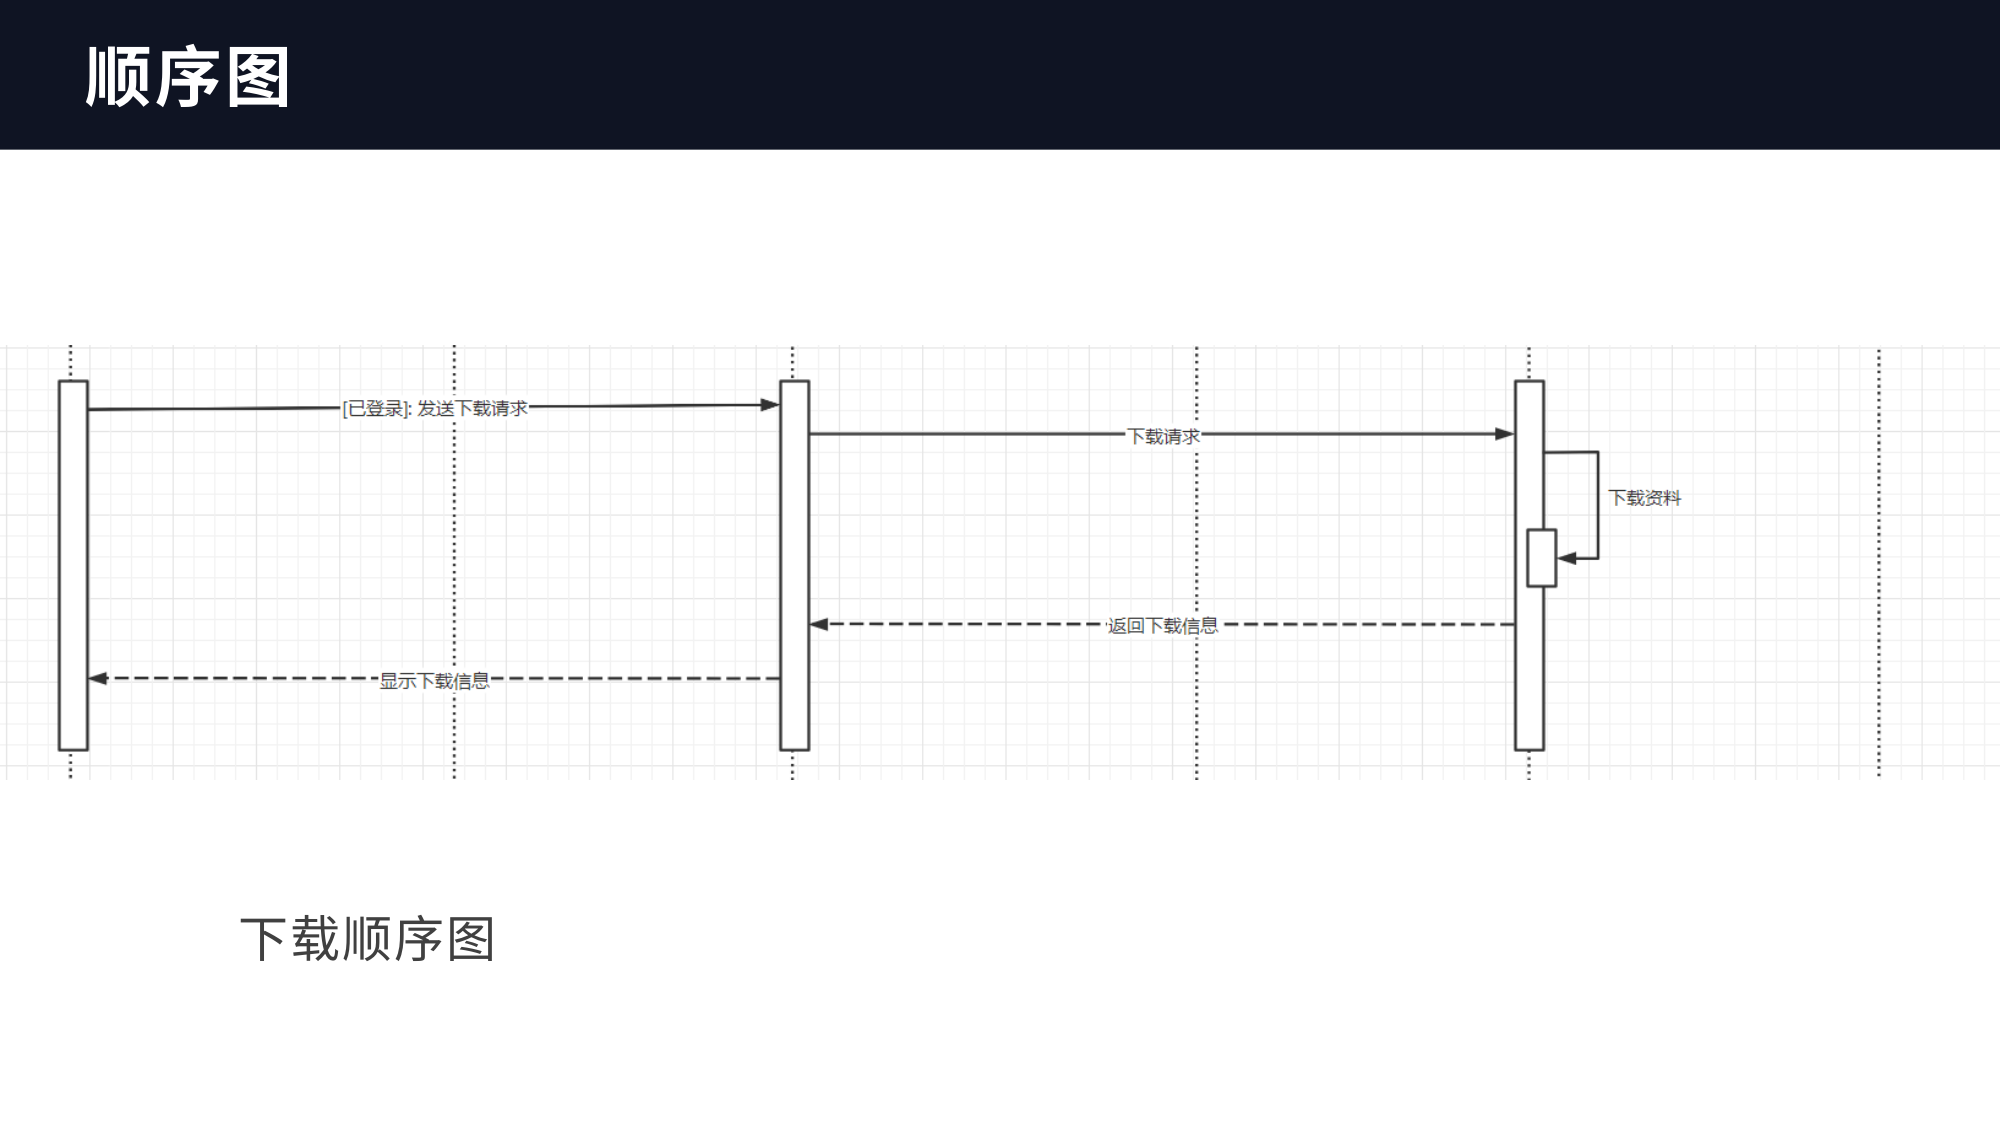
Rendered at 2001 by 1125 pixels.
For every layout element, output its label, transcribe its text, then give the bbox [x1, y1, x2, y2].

picture [0, 345, 2000, 780]
text_box [0, 0, 2000, 151]
text_box 顺序图 [75, 24, 1925, 125]
text_box 下载顺序图 [227, 780, 1457, 1125]
